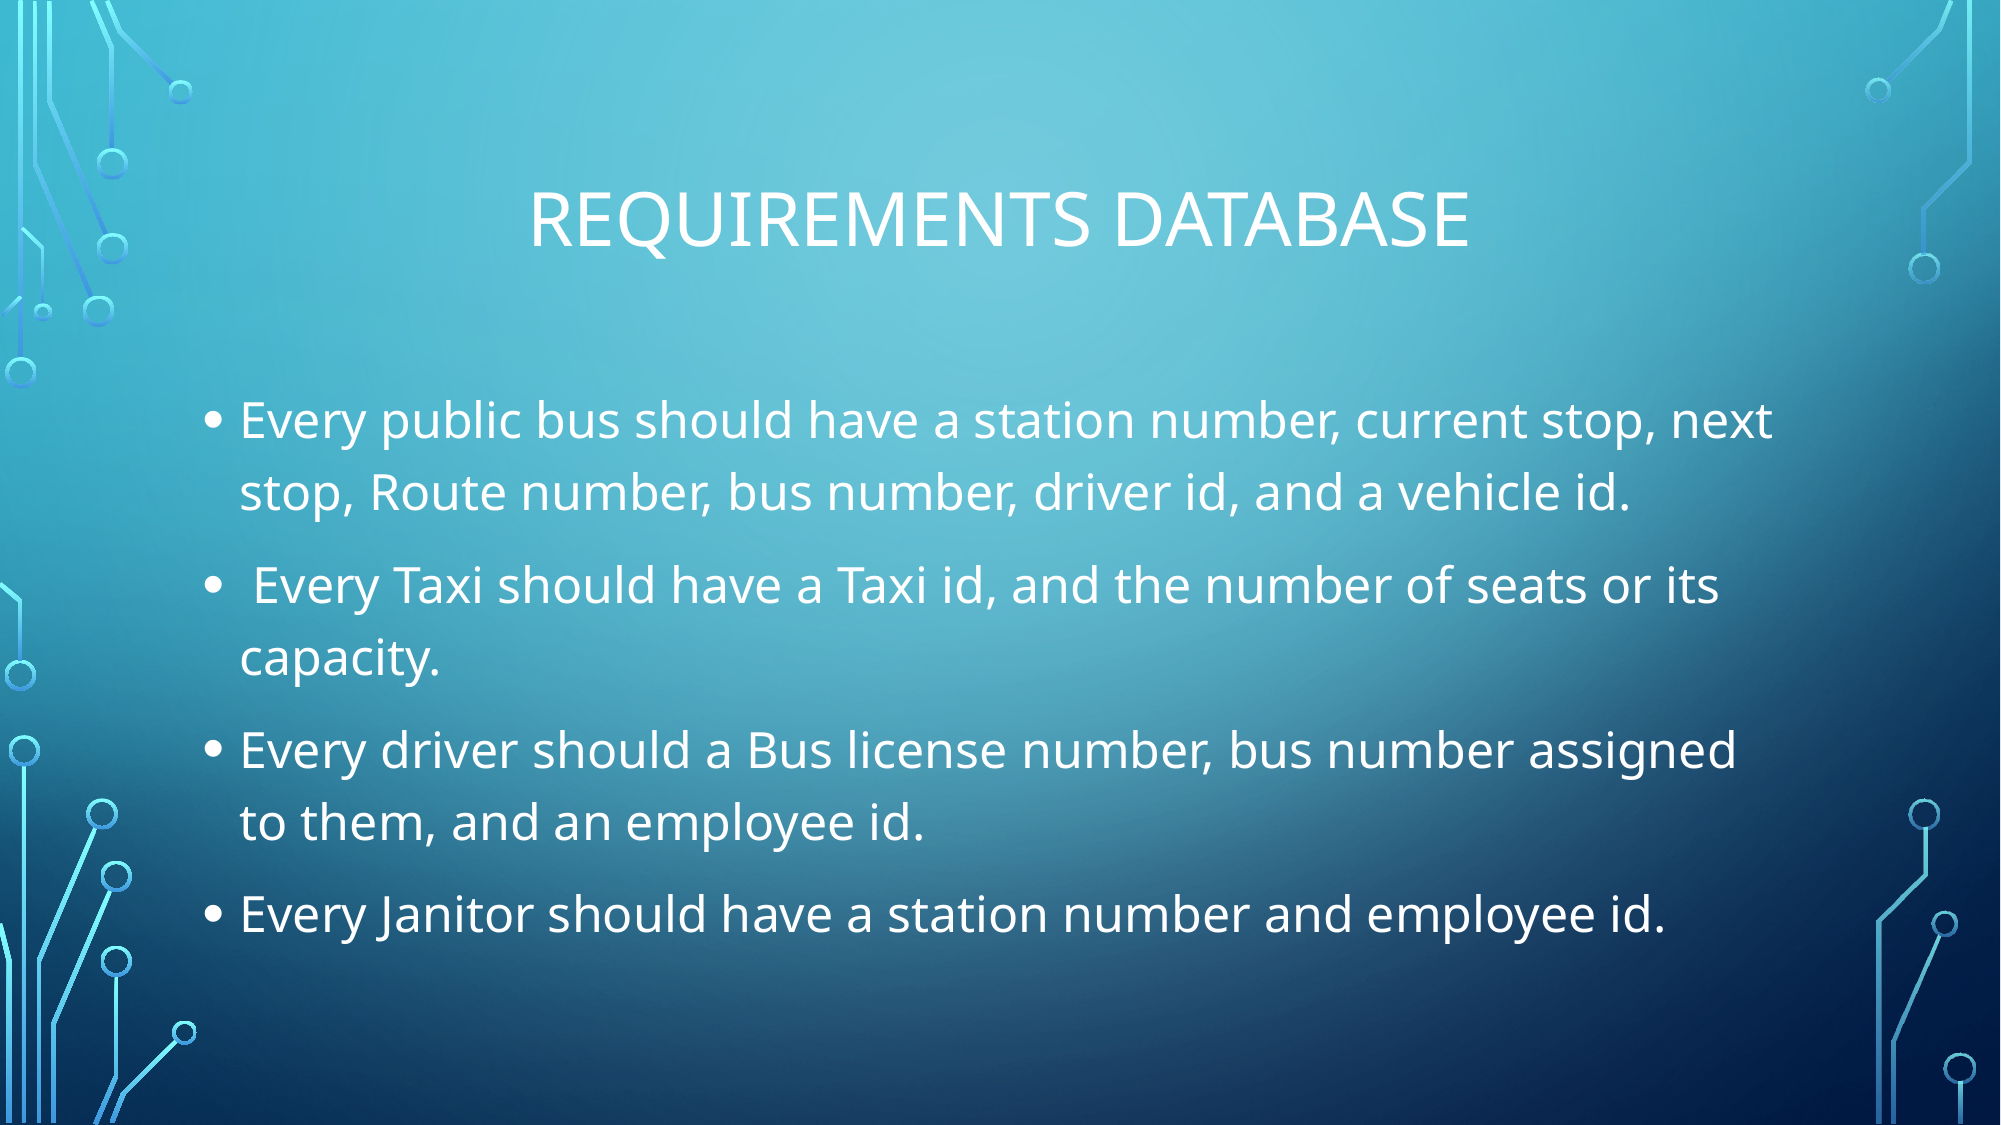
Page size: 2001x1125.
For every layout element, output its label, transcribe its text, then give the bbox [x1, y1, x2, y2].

list Every public bus should have a station number, current stop, next stop, Route number, bus number, driver id, and a vehicle id. Every Taxi should have a Taxi id, and the number of seats or its capacity. Every driver should a Bus license number, bus number assigned to them, and an employee id. Every Janitor should have a station number and employee id. [187, 369, 1813, 950]
title Requirements database [187, 101, 1813, 344]
